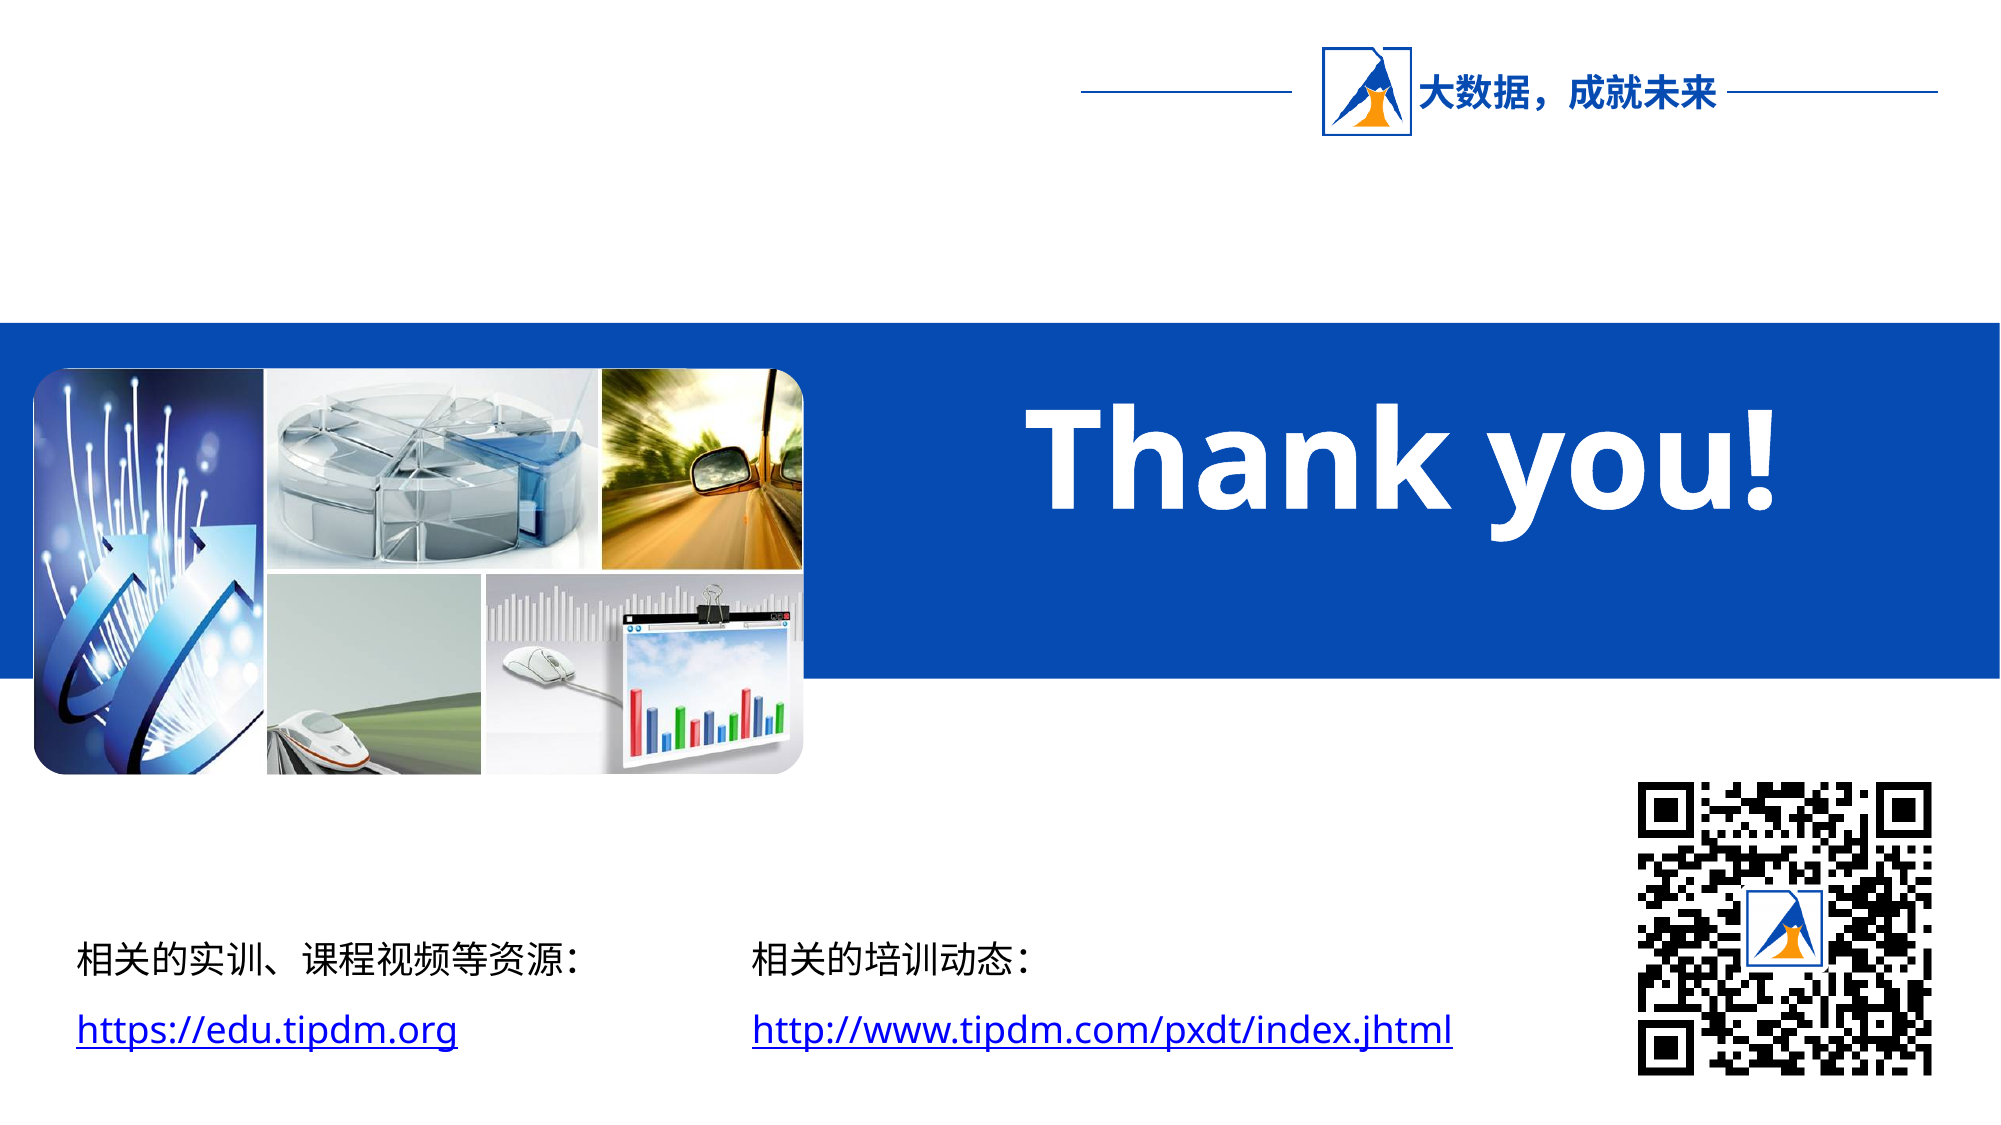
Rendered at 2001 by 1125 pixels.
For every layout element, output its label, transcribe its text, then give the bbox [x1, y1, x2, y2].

text_box 相关的实训、课程视频等资源： https://edu.tipdm.org [61, 928, 632, 1065]
picture [33, 368, 804, 775]
picture [1630, 774, 1939, 1083]
text_box 相关的培训动态： http://www.tipdm.com/pxdt/index.jhtml [737, 928, 1493, 1065]
picture [1322, 47, 1412, 136]
